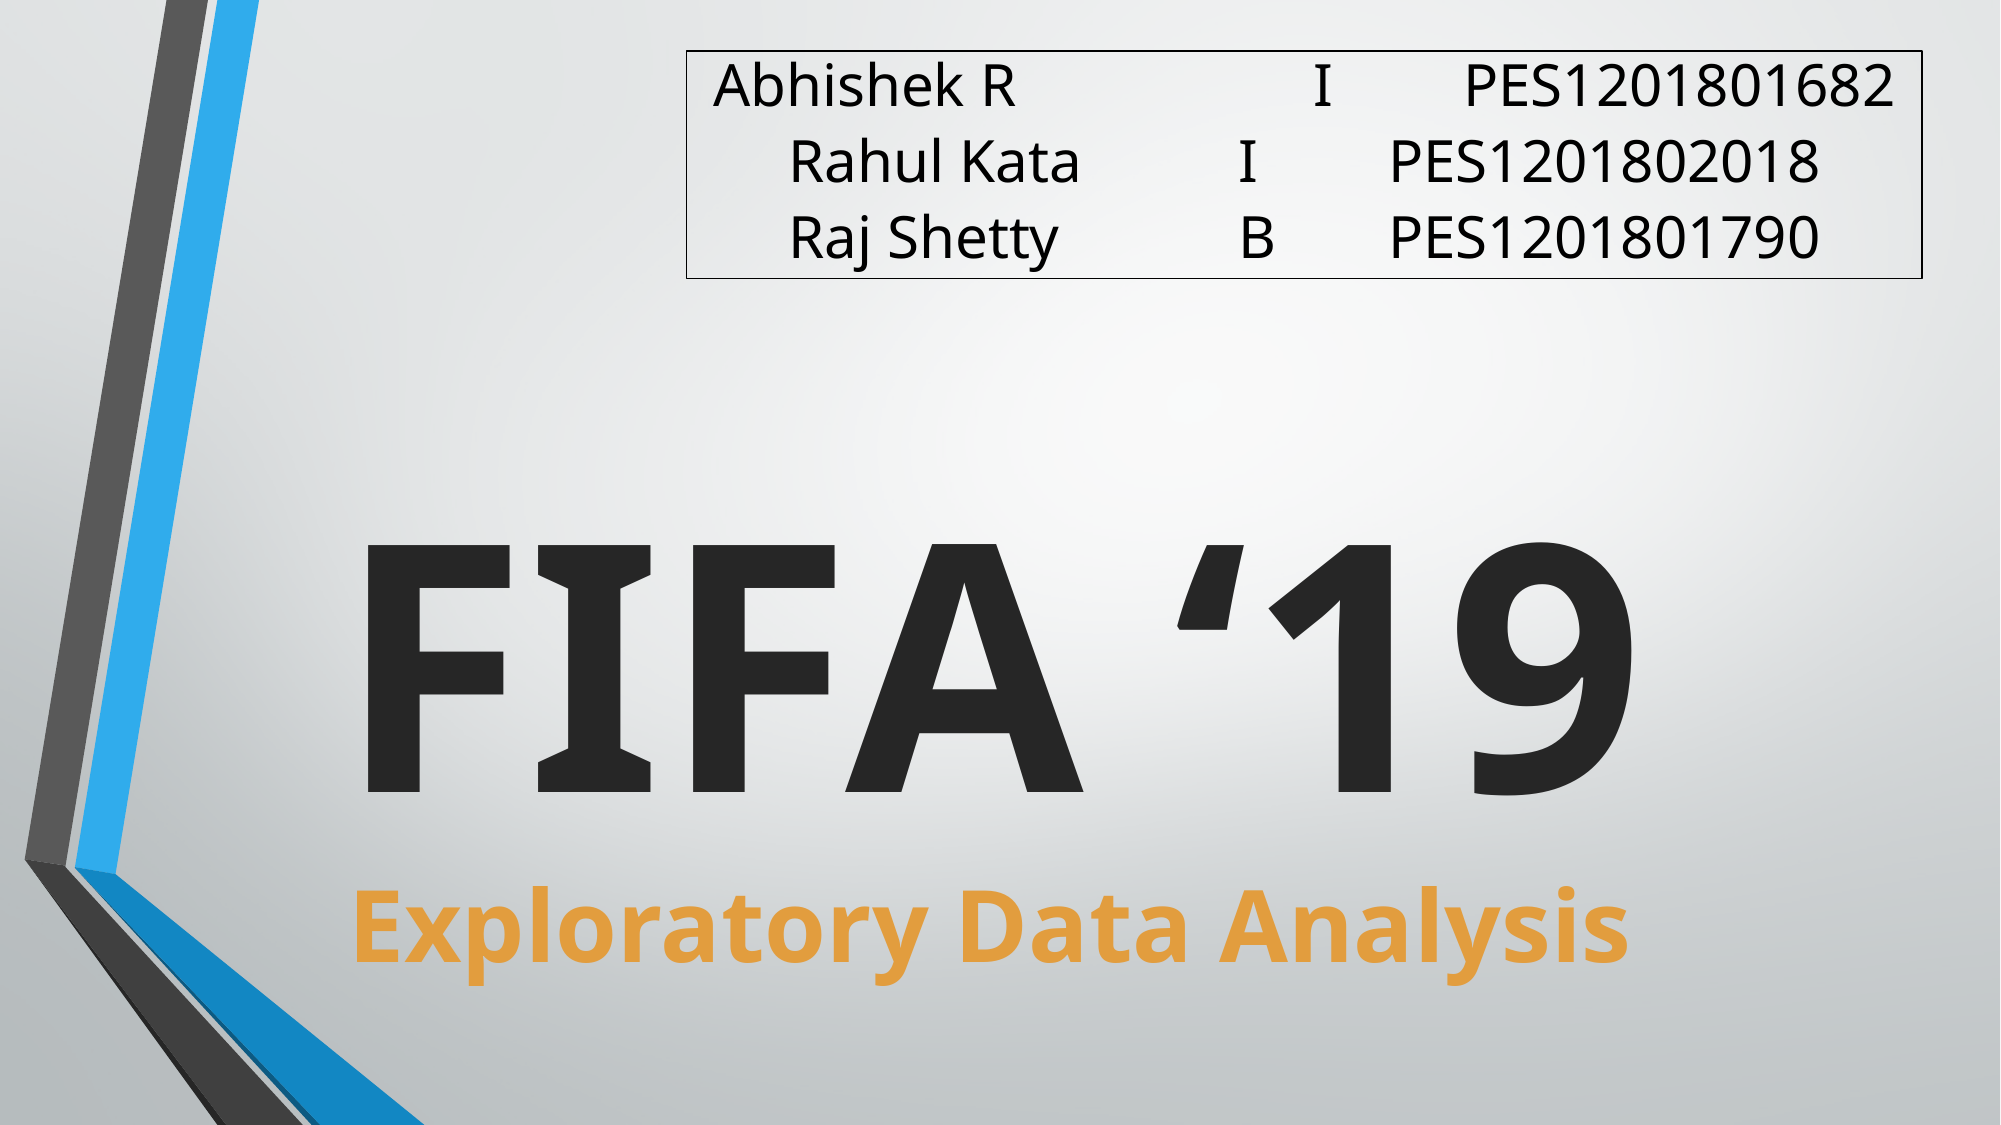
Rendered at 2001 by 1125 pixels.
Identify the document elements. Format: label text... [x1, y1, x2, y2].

title FIFA ‘19 Exploratory Data Analysis [106, 121, 1875, 990]
text_box Abhishek R I PES1201801682 Rahul Kata I PES1201802018 Raj Shetty B PES1201801790 [686, 51, 1922, 279]
